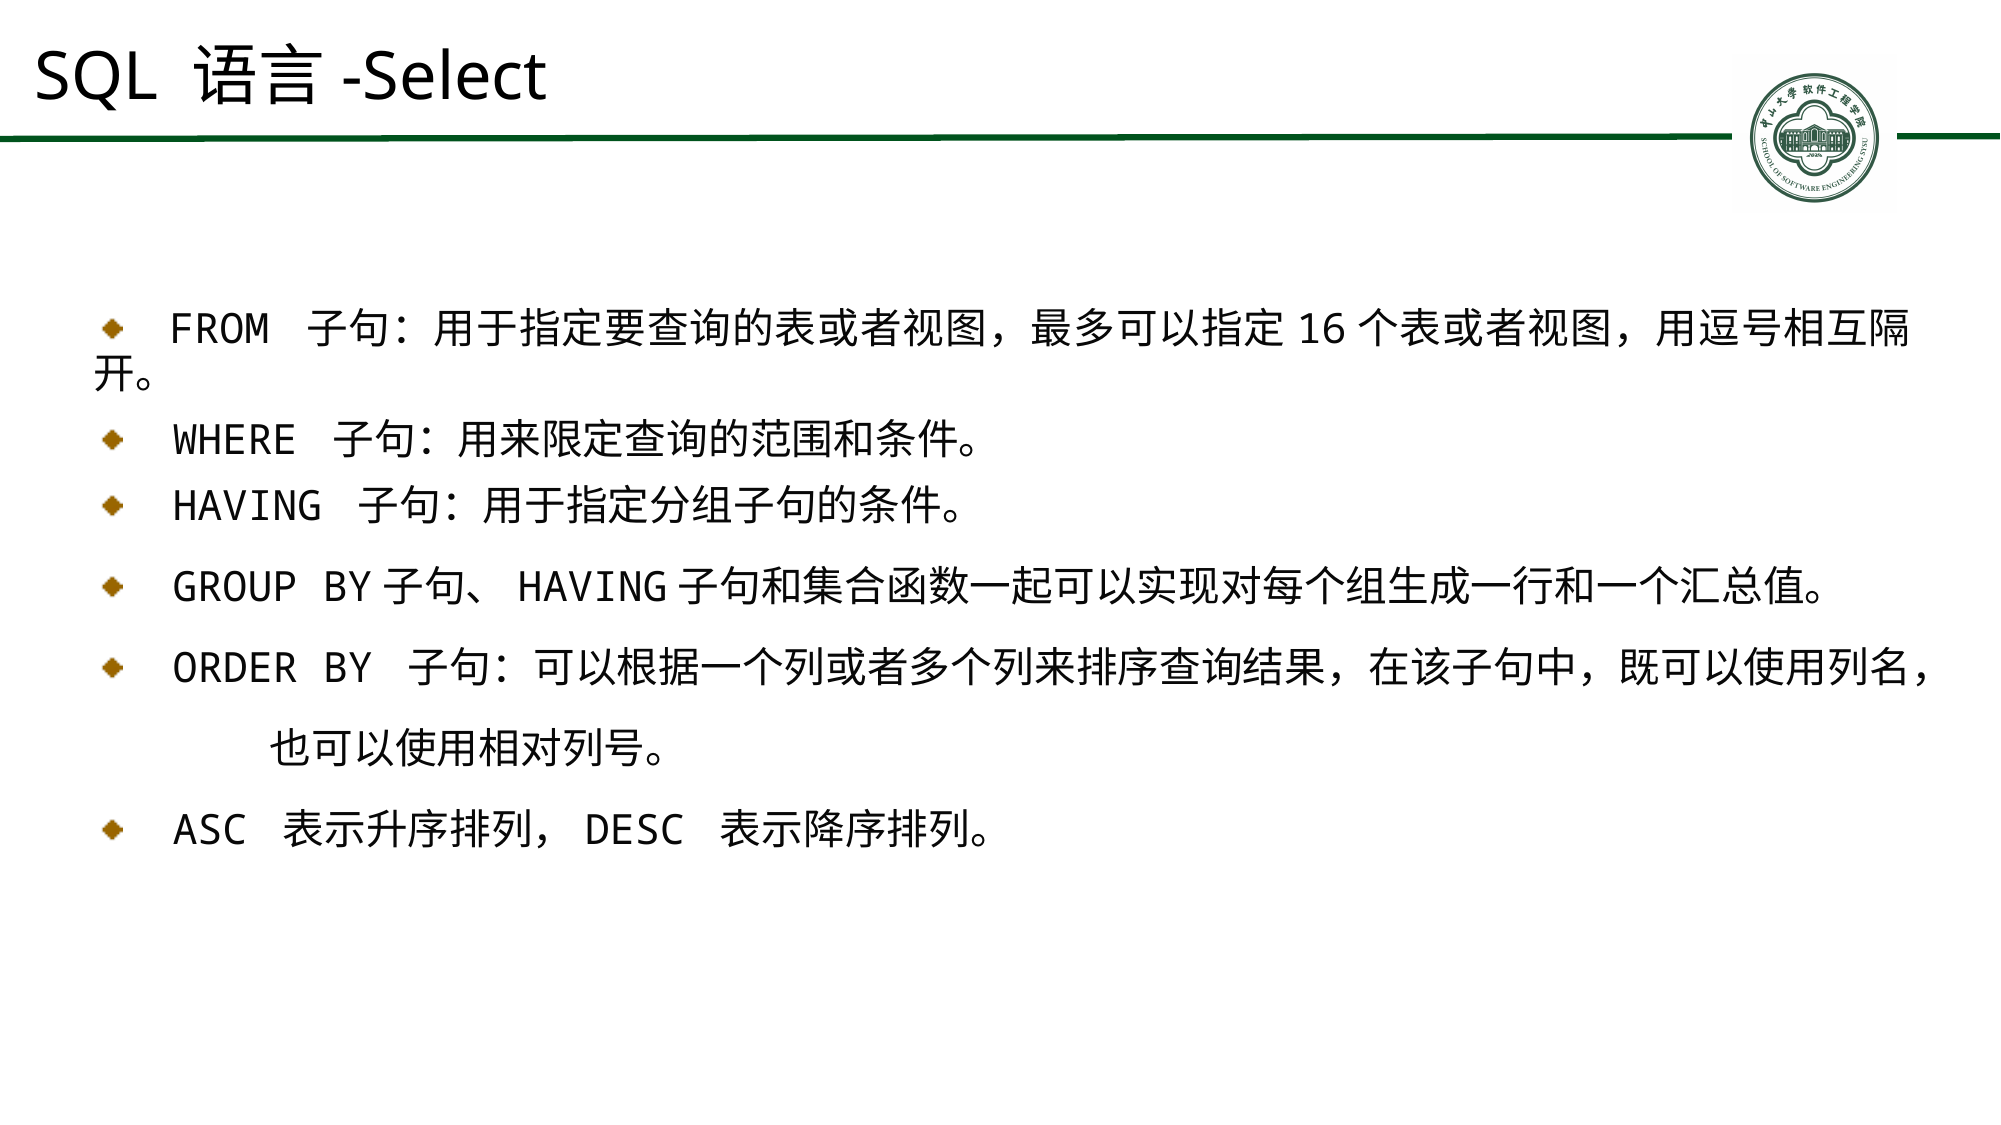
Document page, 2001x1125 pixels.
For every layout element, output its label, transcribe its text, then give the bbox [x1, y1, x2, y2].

picture [93, 312, 123, 342]
picture [1732, 54, 1897, 184]
picture [93, 570, 123, 600]
picture [93, 813, 123, 843]
picture [93, 423, 123, 453]
picture [93, 651, 123, 681]
list FROM 子句：用于指定要查询的表或者视图，最多可以指定16个表或者视图，用逗号相互隔开。 WHERE 子句：用来限定查询的范围和条件。 HAVING 子句：用于指定分组子句的条件。 GROUP BY子句、HAVING子句和集合函数一起可以实现对每个组生成一行和一个汇总值。 ORDER BY 子句：可以根据一个列或者多个列来排序查询结果，在该子句中，既可以使用列名， 也可以使用相对列号。 ASC 表示升序排列，DESC 表示降序排列。 [78, 184, 1926, 976]
title SQL 语言-Select [3, 3, 1699, 154]
picture [93, 489, 123, 519]
